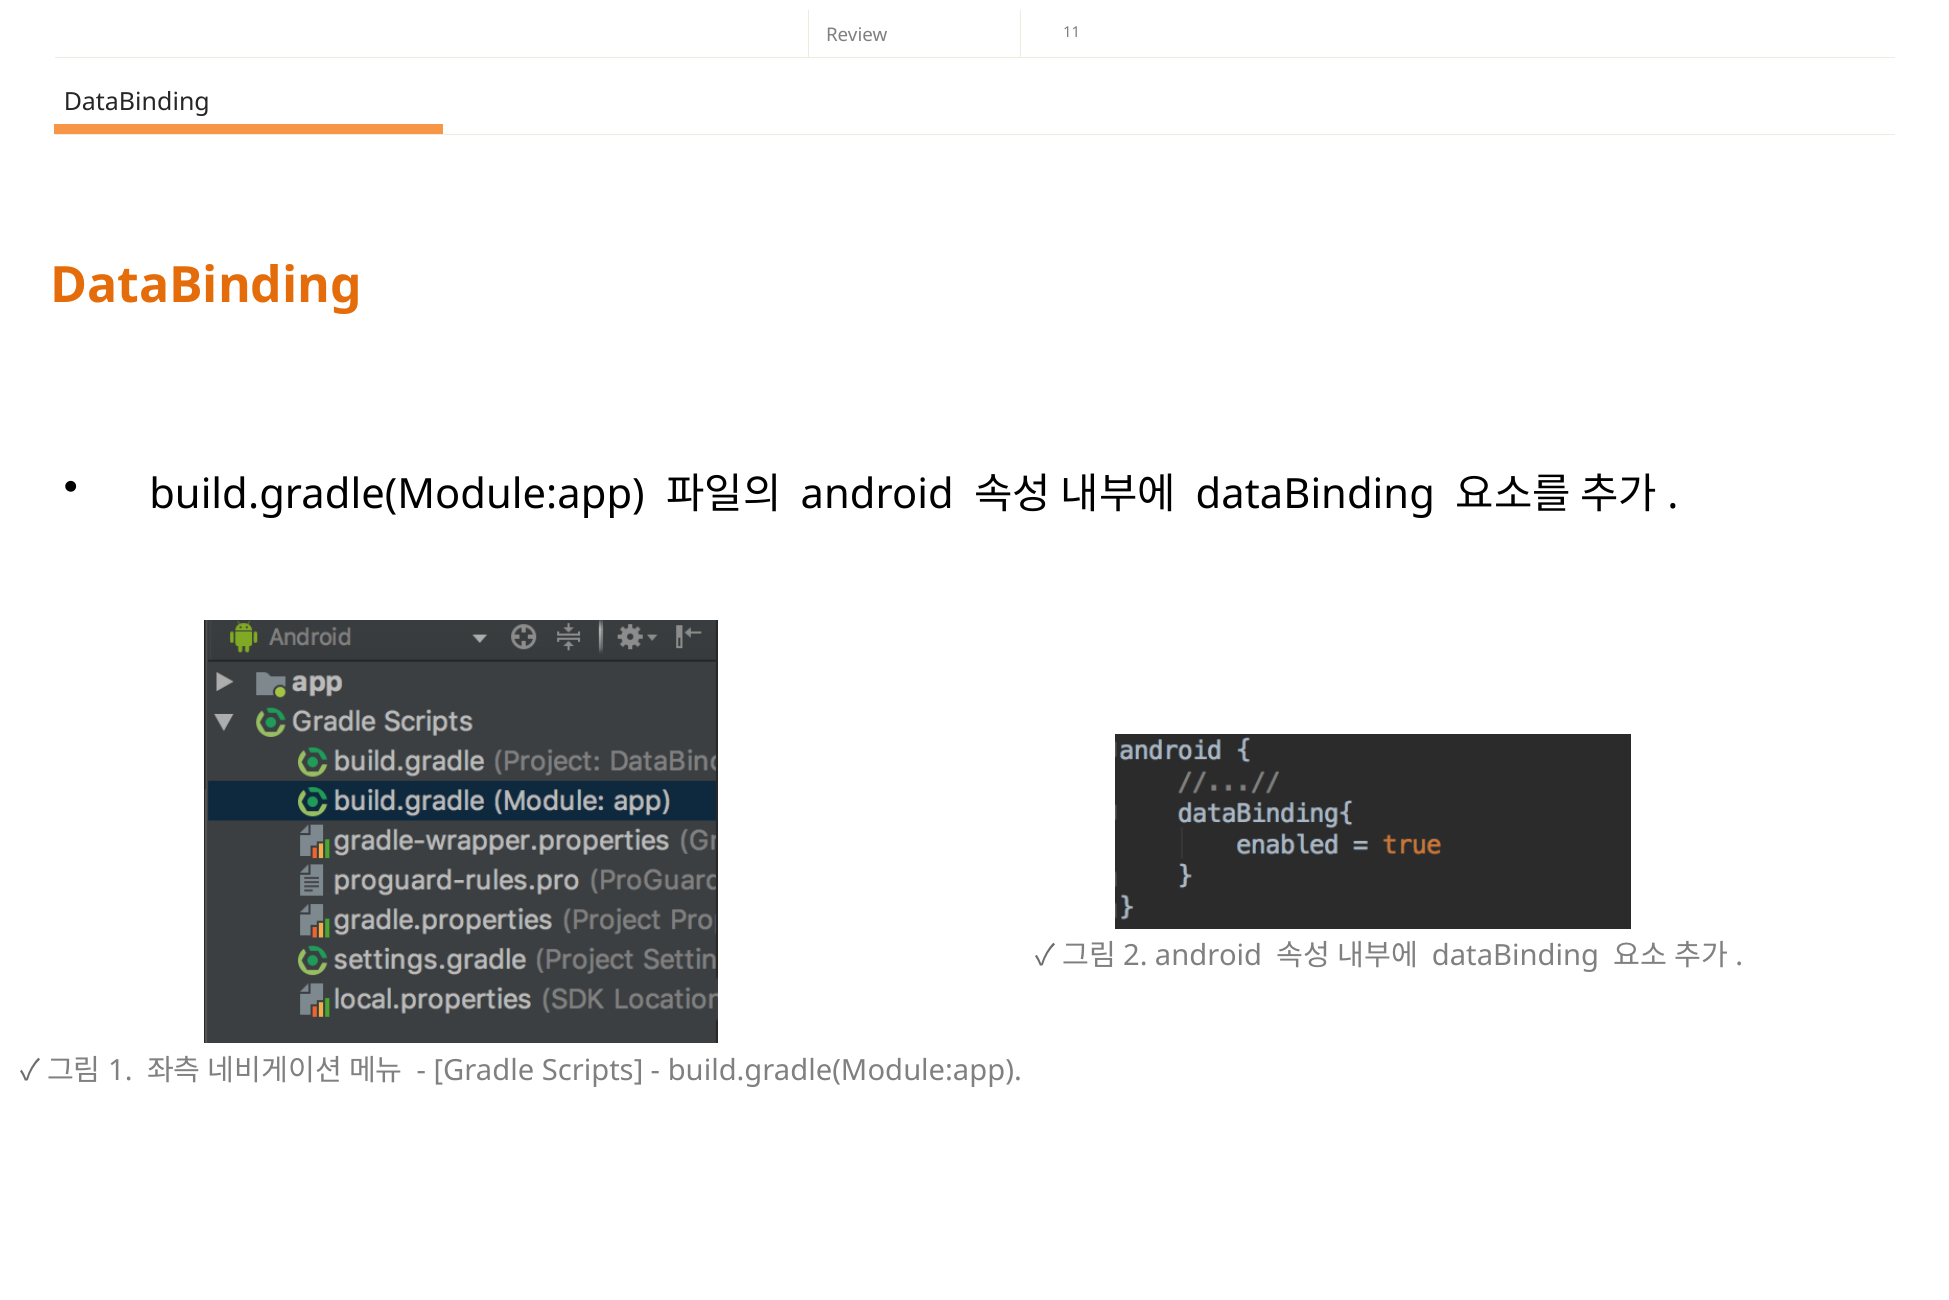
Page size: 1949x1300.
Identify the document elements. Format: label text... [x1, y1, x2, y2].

text_box ✓그림1. 좌측 네비게이션 메뉴 - [Gradle Scripts] - build.gradle(Module:app). [5, 1043, 1029, 1095]
text_box ✓그림2. android 속성 내부에 dataBinding 요소 추가. [1020, 929, 1726, 980]
text_box build.gradle(Module:app) 파일의 android 속성 내부에 dataBinding 요소를 추가. [48, 409, 1889, 525]
text_box DataBinding [48, 74, 1726, 126]
text_box DataBinding [35, 245, 378, 321]
picture [204, 620, 718, 1044]
picture [1115, 734, 1631, 930]
